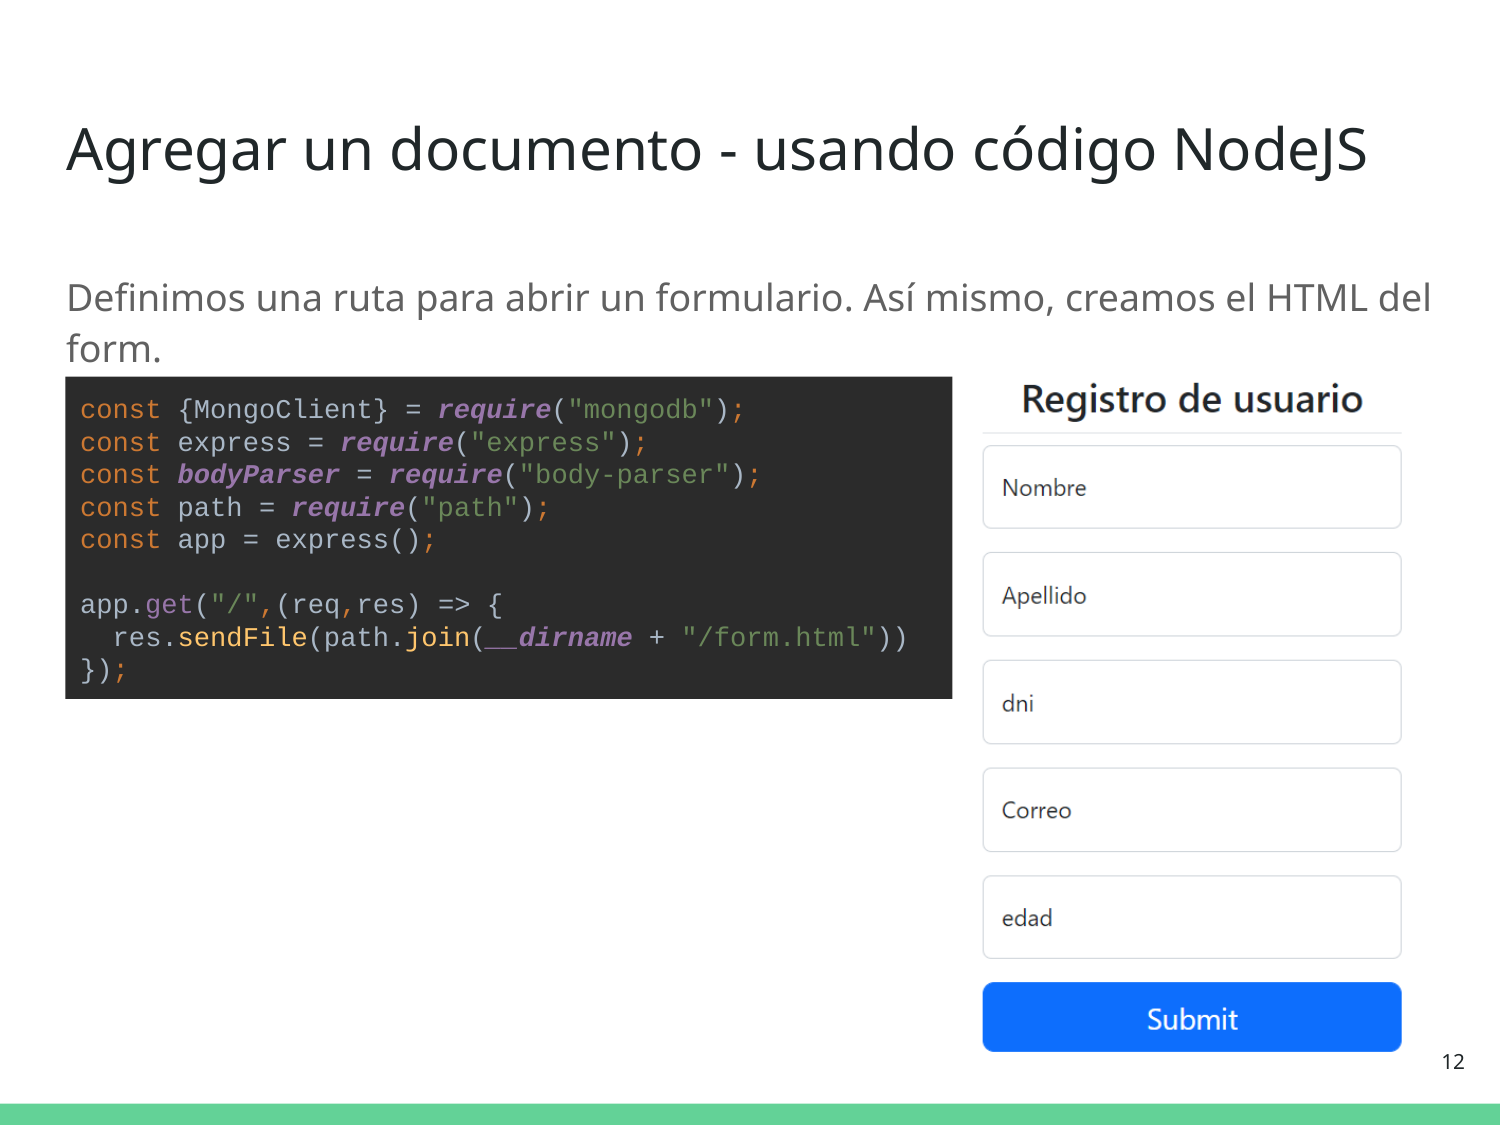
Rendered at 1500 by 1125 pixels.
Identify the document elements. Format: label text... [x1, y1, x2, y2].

text_box const {MongoClient} = require("mongodb"); const express = require("express"); const bodyParser = require("body-parser"); const path = require("path"); const app = express(); app.get("/",(req,res) => { res.sendFile(path.join(__dirname + "/form.html")) }); [65, 376, 947, 699]
slide_number ‹#› [1389, 1019, 1480, 1106]
list Definimos una ruta para abrir un formulario. Así mismo, creamos el HTML del form. [51, 252, 1449, 339]
picture [952, 349, 1425, 1073]
title Agregar un documento - usando código NodeJS [51, 97, 1449, 223]
